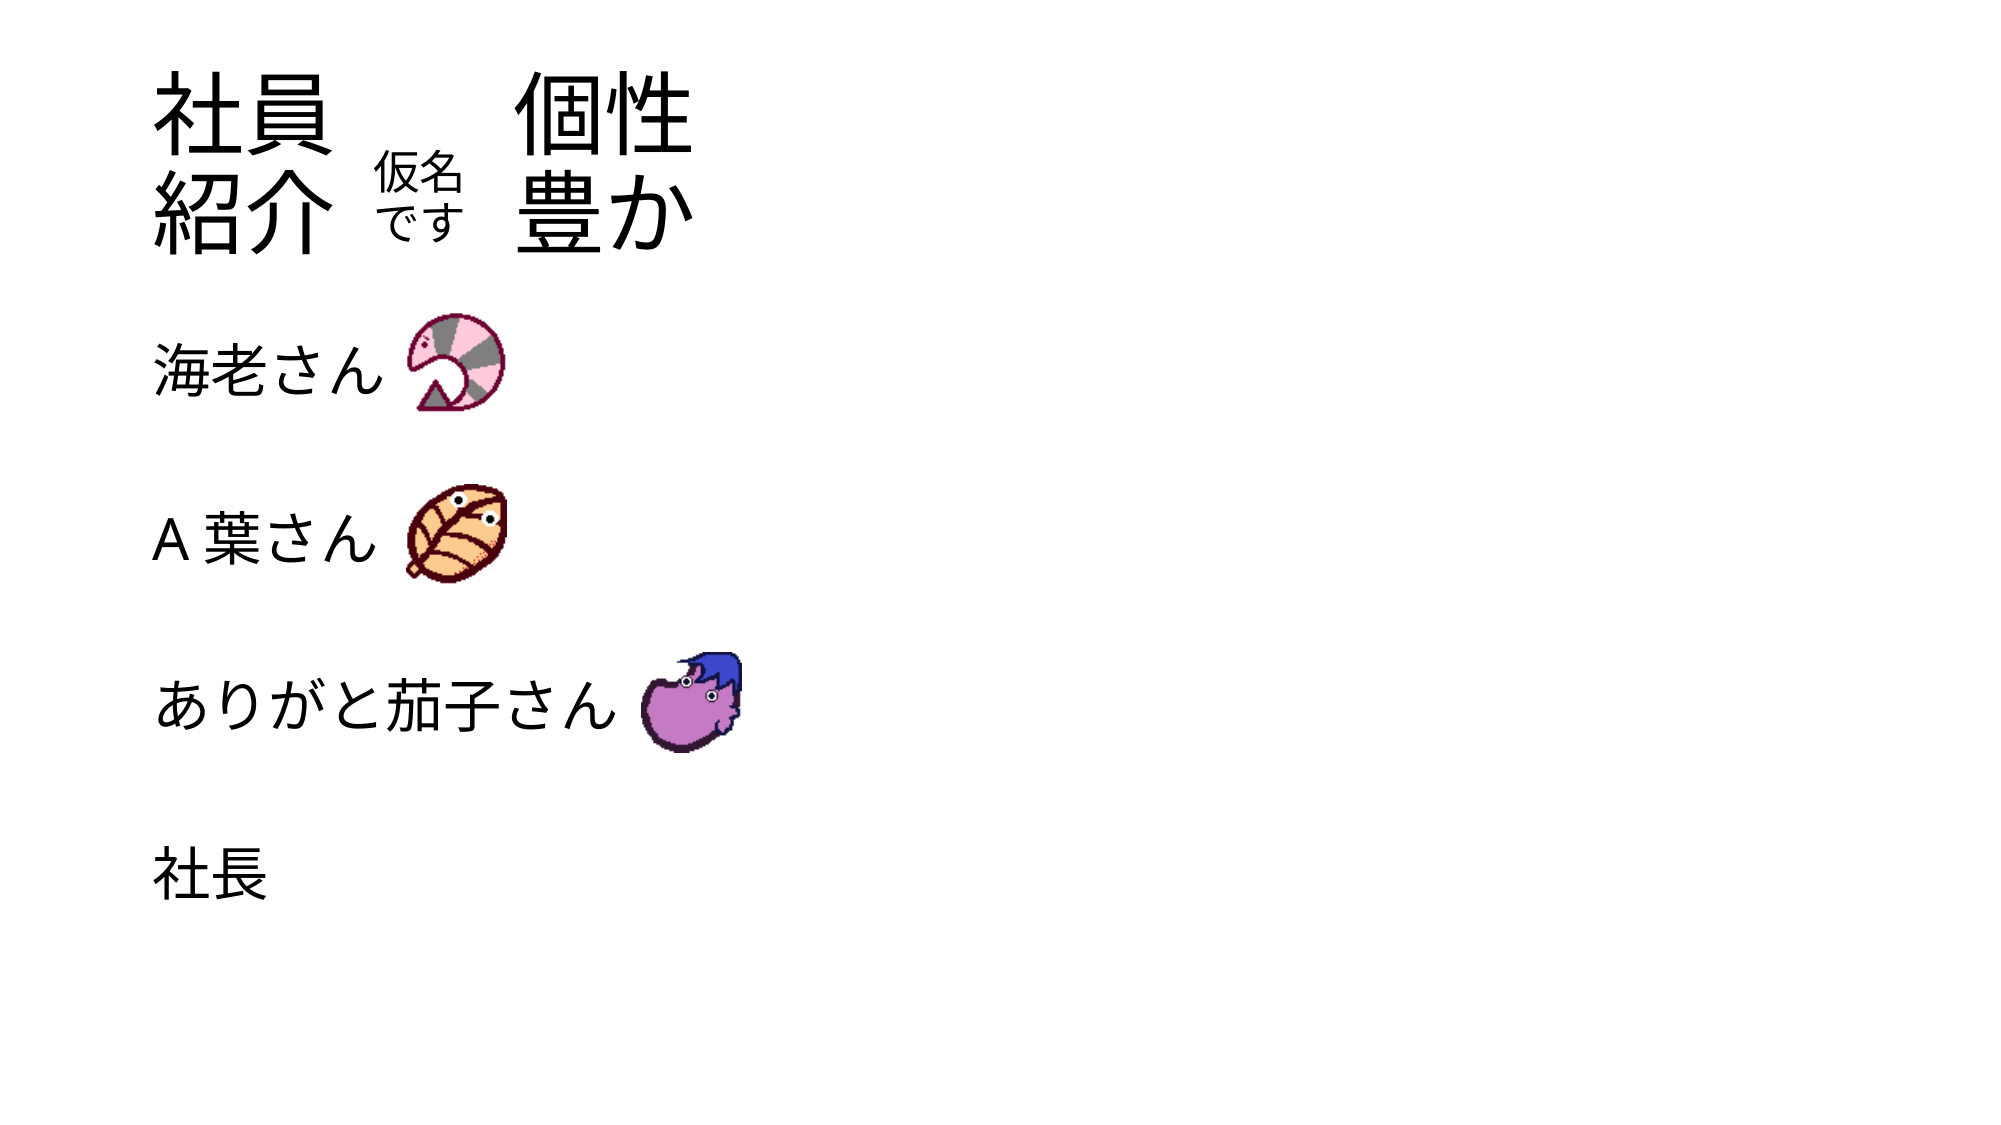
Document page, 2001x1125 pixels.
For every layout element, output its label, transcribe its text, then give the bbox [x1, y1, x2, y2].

picture [406, 312, 507, 413]
picture [641, 652, 742, 753]
text_box 仮名 です [358, 140, 498, 260]
text_box 個性豊か [498, 59, 719, 278]
picture [406, 484, 507, 585]
title 社員紹介 [137, 59, 359, 278]
list 海老さん A葉さん ありがと茄子さん 社長 [137, 334, 1863, 1049]
